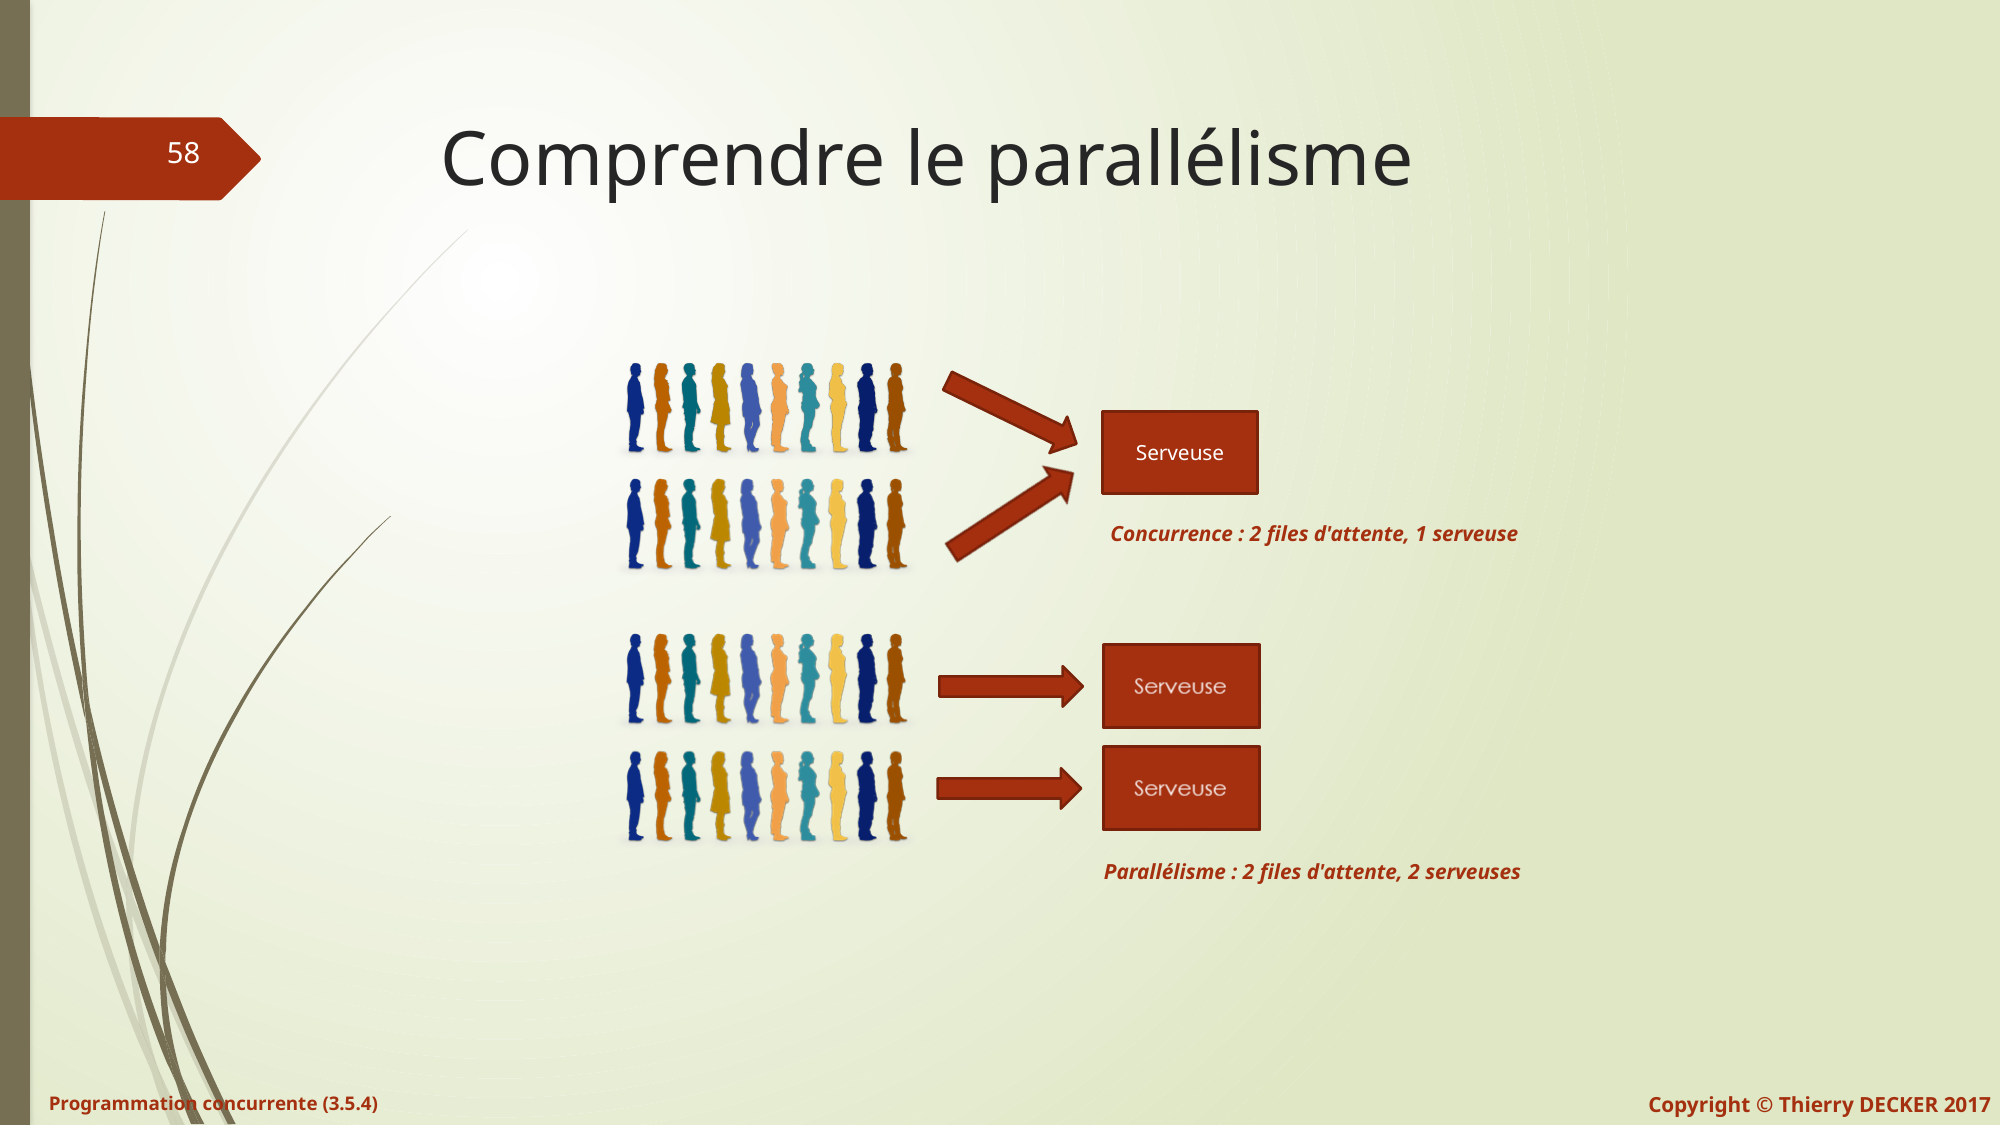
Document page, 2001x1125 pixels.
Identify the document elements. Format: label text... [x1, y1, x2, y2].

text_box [613, 361, 1261, 852]
text_box Parallélisme : 2 files d'attente, 2 serveuses [1089, 851, 1536, 891]
text_box Concurrence : 2 files d'attente, 1 serveuse [1265, 513, 1534, 554]
title Comprendre le parallélisme [425, 102, 1888, 240]
